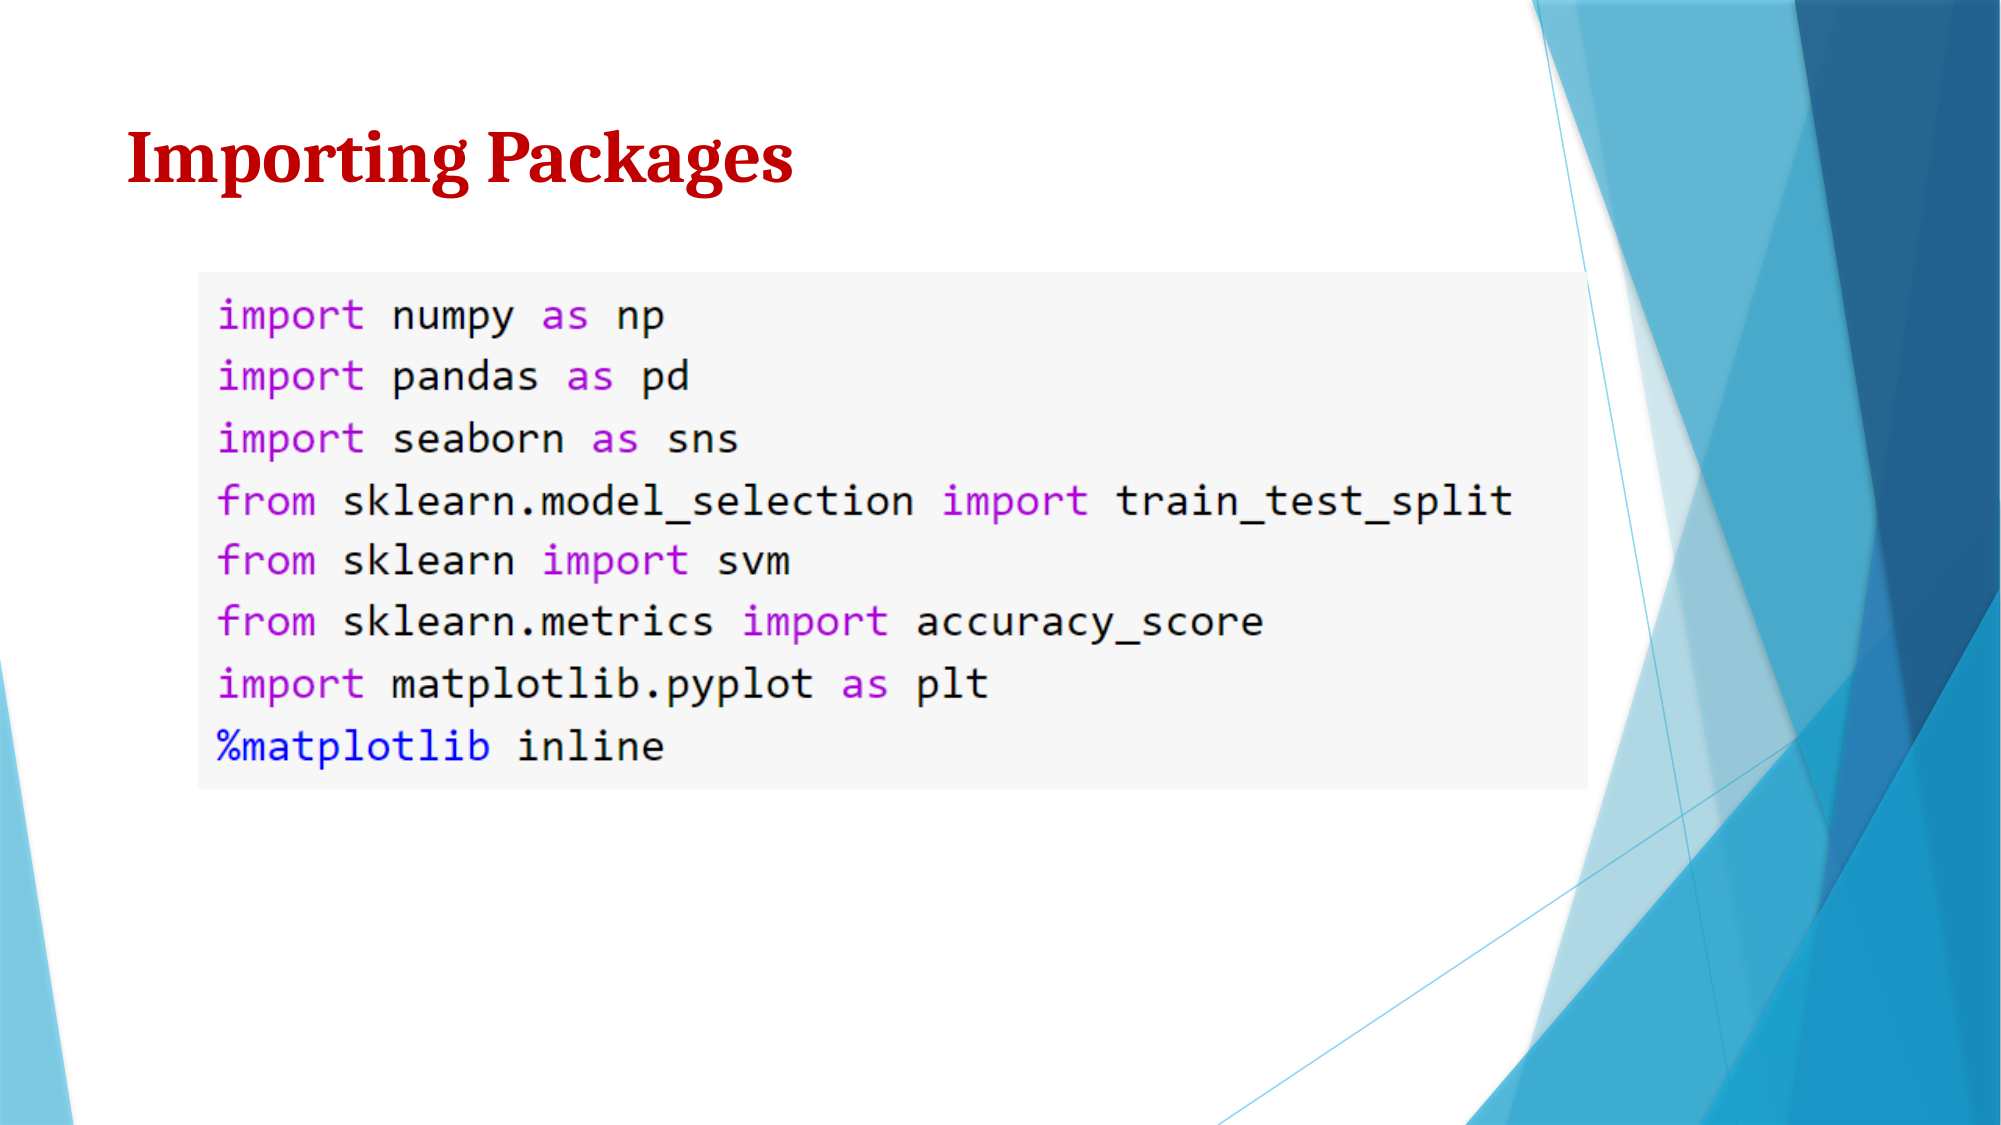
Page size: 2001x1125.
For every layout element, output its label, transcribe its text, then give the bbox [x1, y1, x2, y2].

title Importing Packages [111, 99, 1522, 317]
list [197, 271, 1588, 789]
